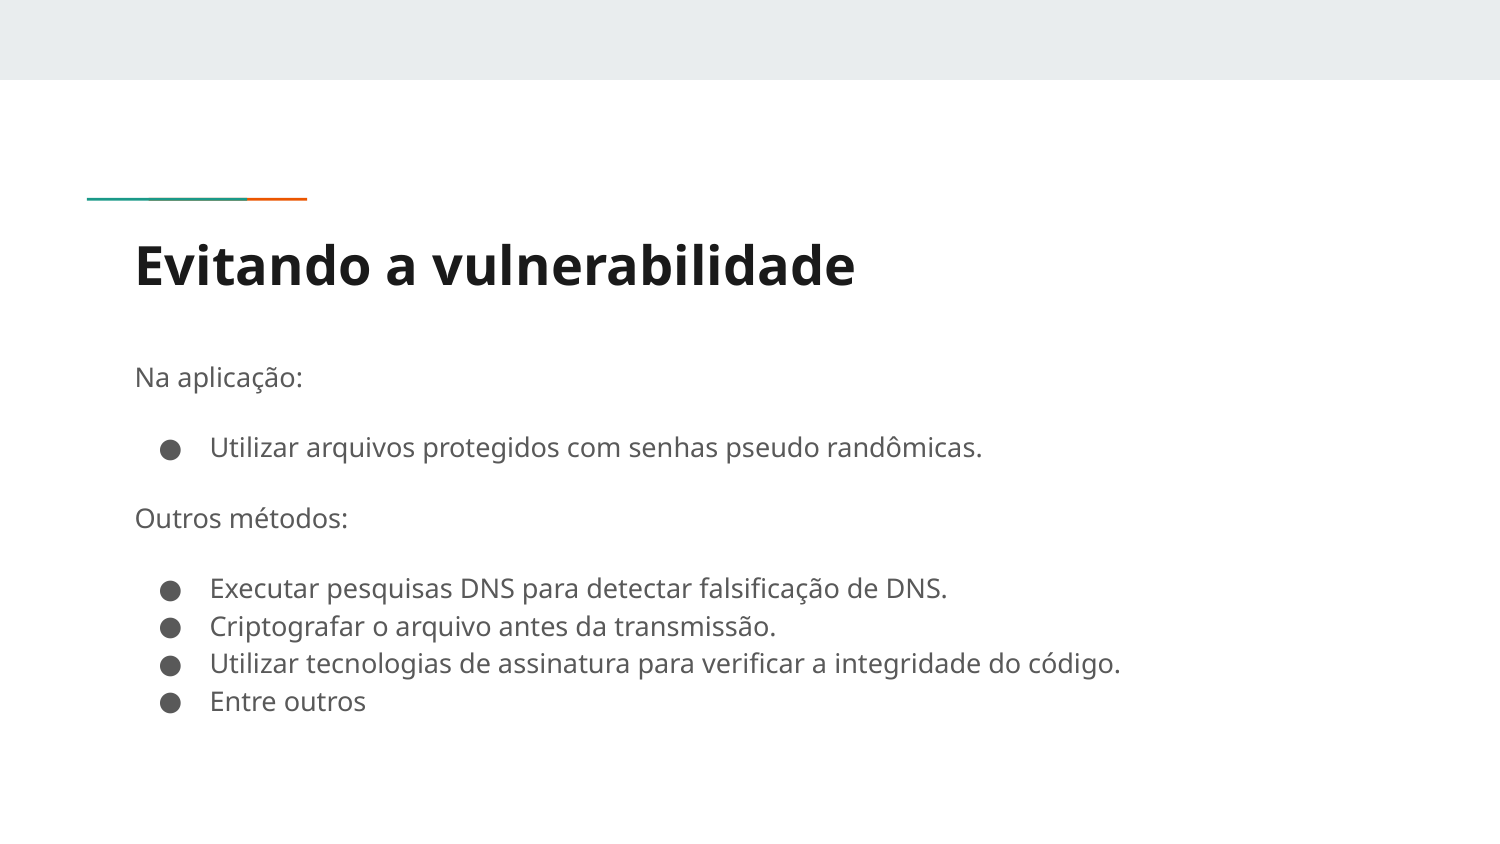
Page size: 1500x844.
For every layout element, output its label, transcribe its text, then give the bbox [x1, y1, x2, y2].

title Evitando a vulnerabilidade [119, 216, 1381, 305]
list Na aplicação: Utilizar arquivos protegidos com senhas pseudo randômicas. Outros métodos: Executar pesquisas DNS para detectar falsificação de DNS. Criptografar o arquivo antes da transmissão. Utilizar tecnologias de assinatura para verificar a integridade do código. Entre outros [119, 340, 1381, 712]
